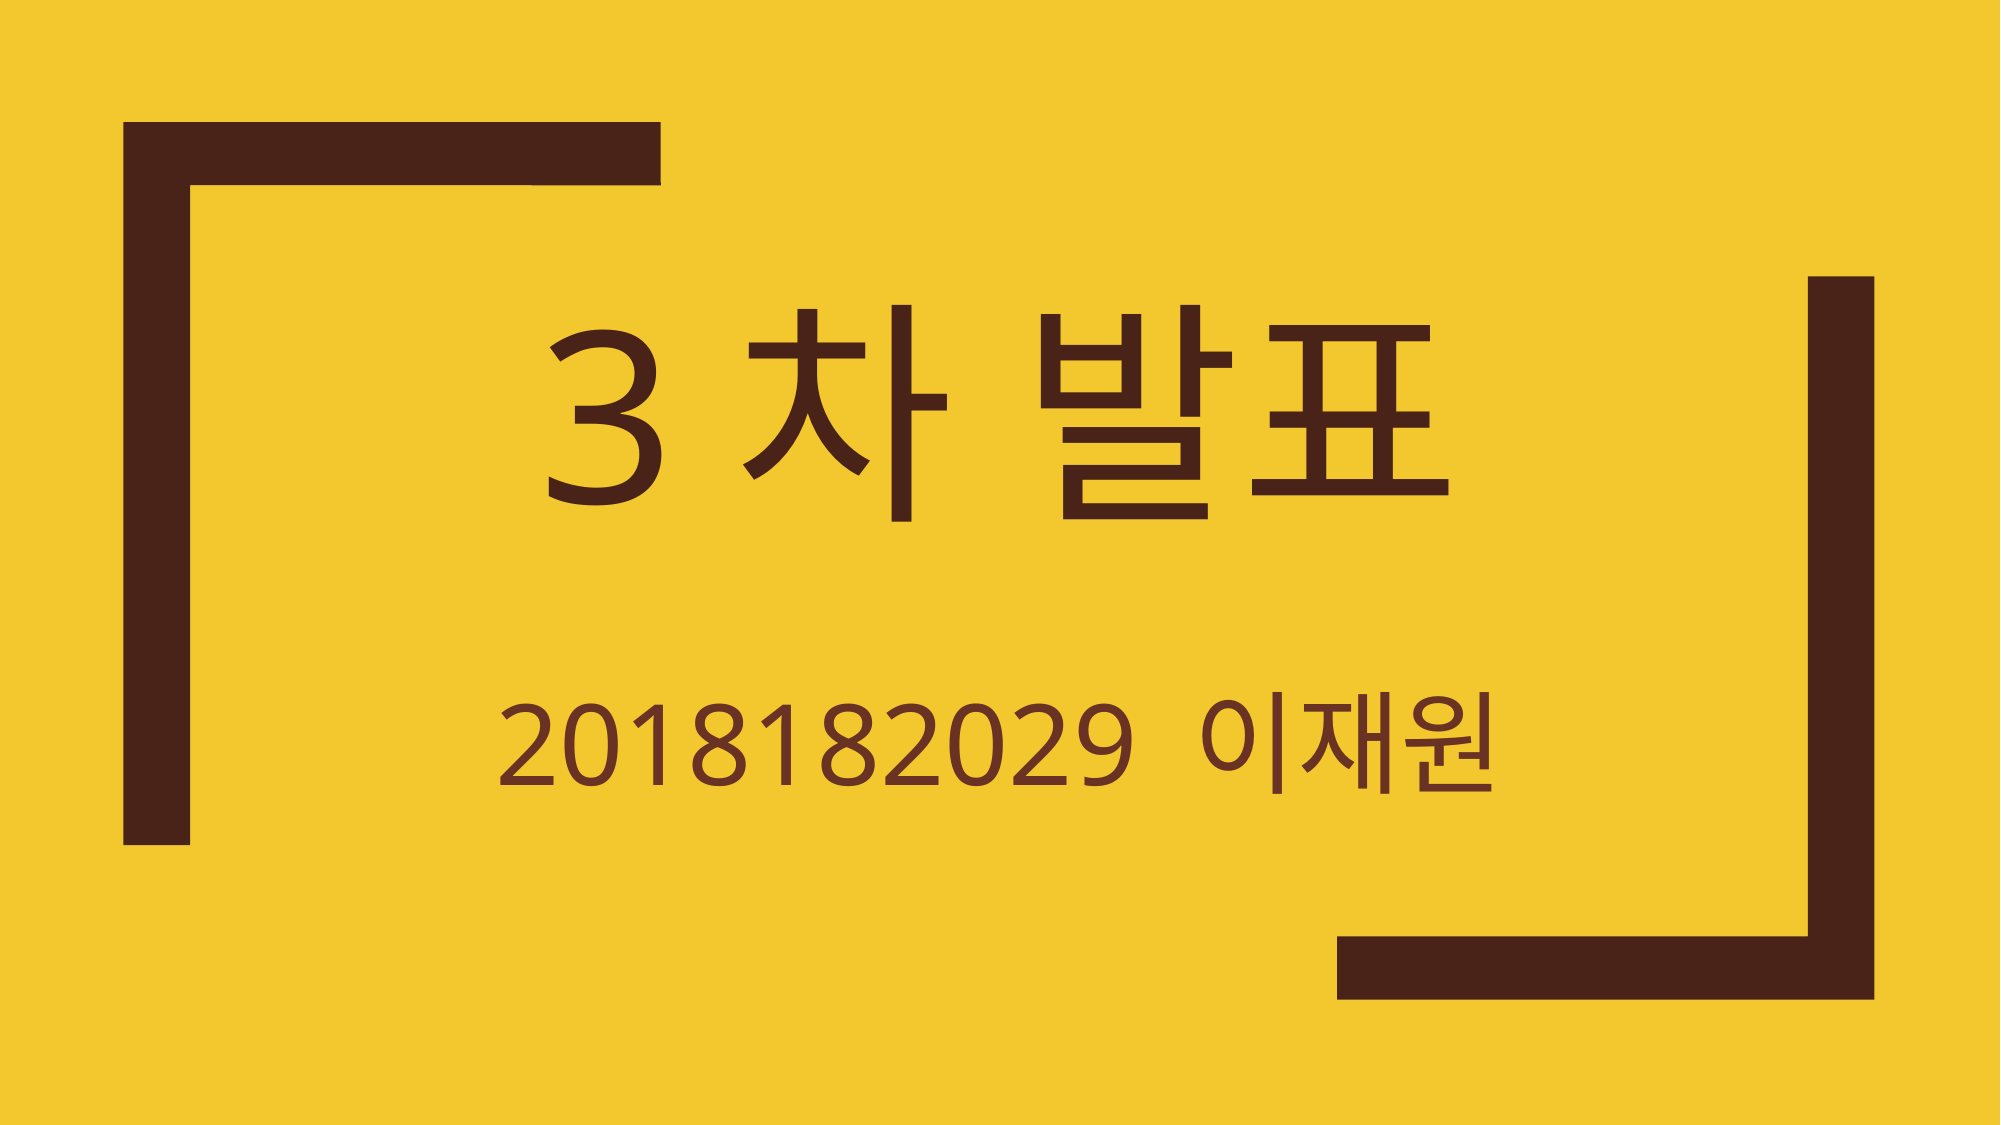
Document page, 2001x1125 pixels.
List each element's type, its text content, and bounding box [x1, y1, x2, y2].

subtitle 2018182029 이재원 [439, 649, 1561, 828]
title 3차 발표 [314, 218, 1686, 563]
